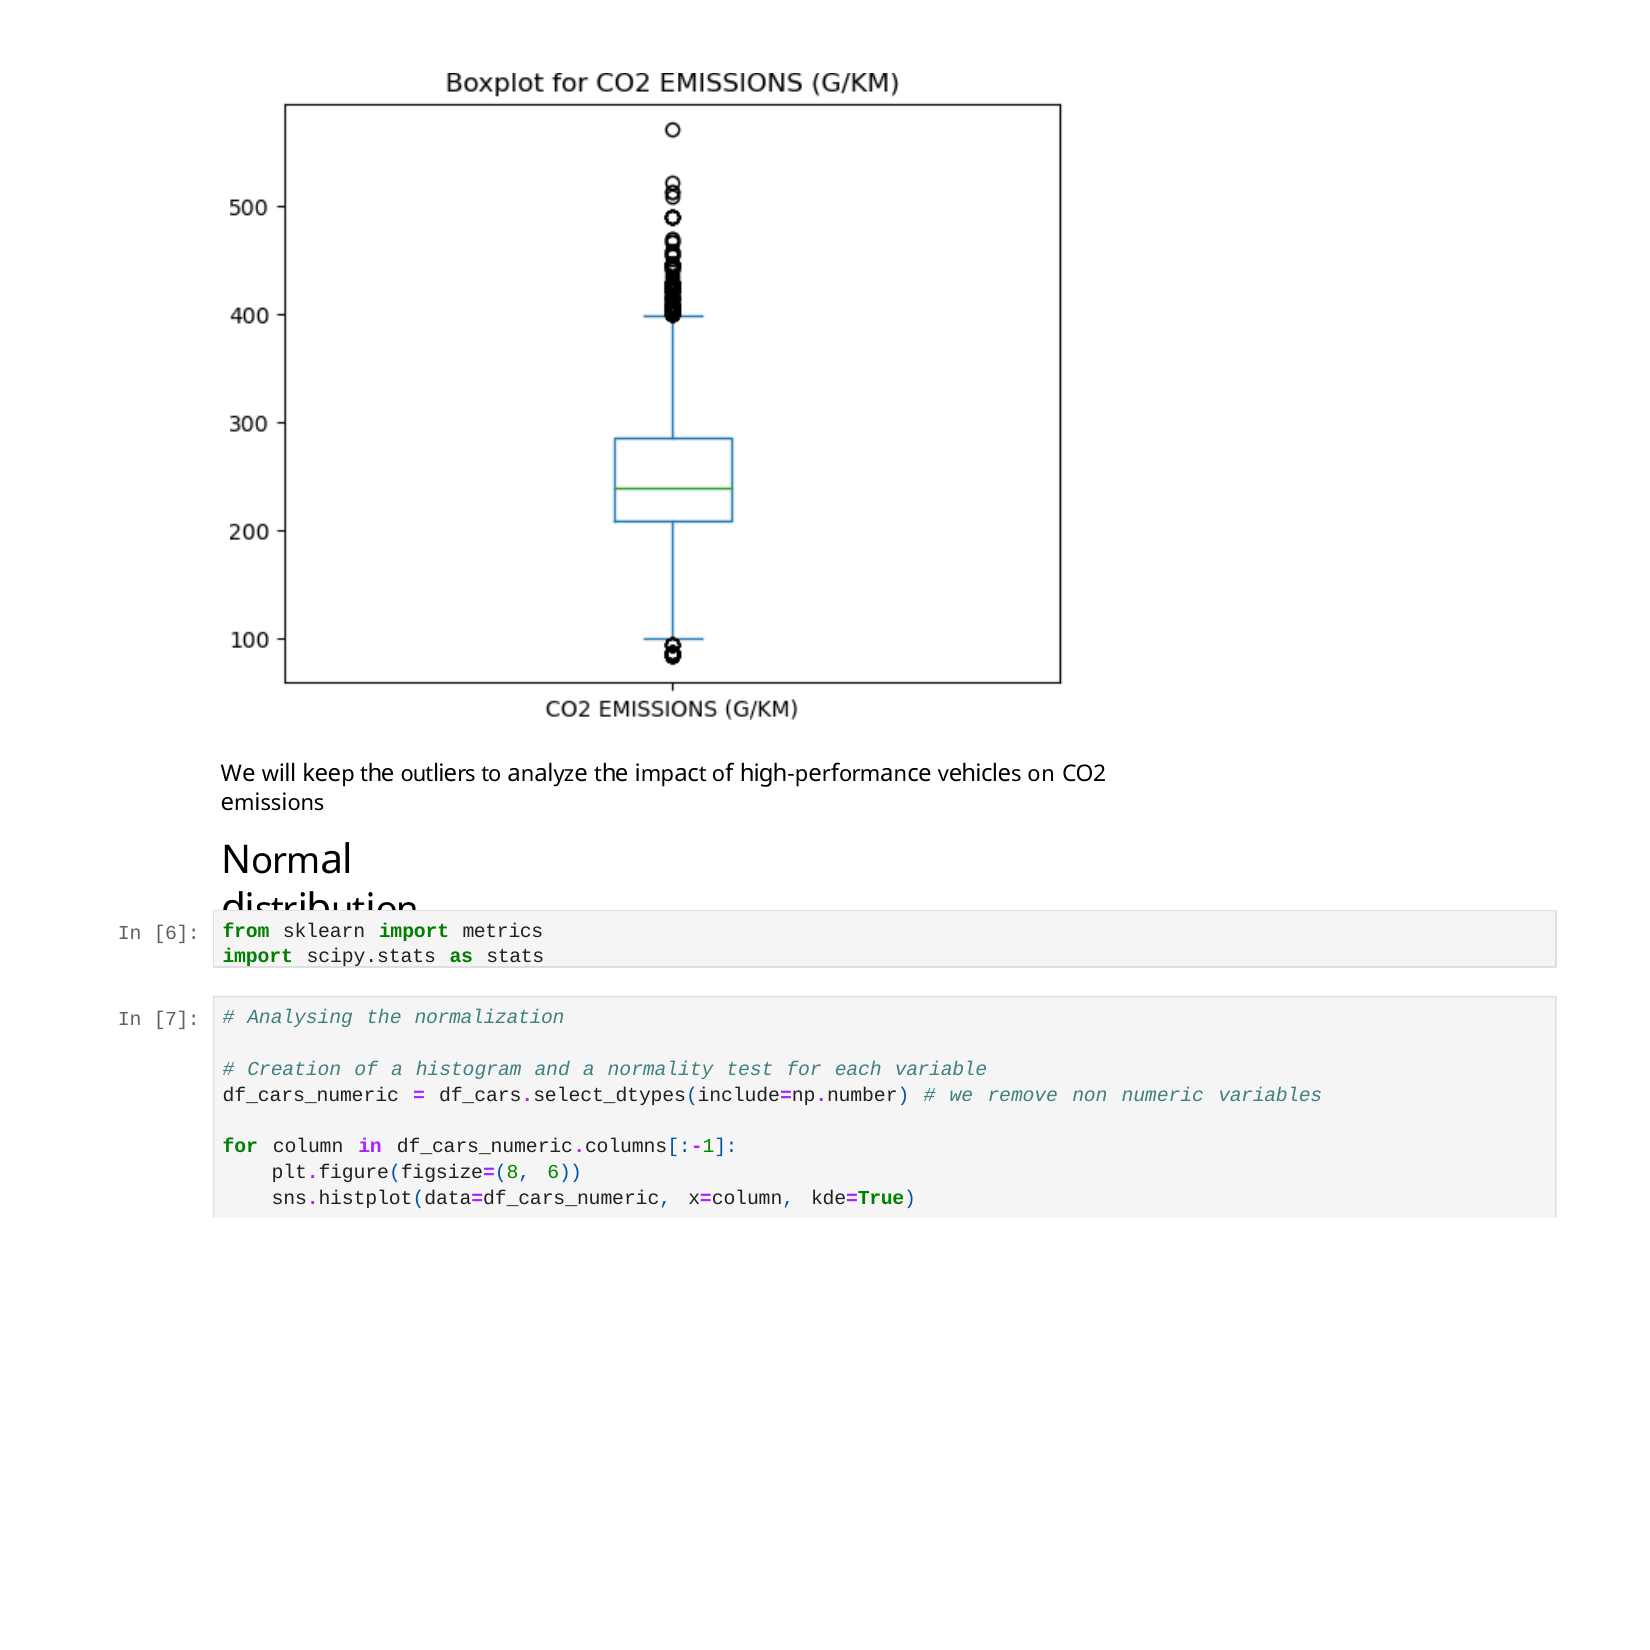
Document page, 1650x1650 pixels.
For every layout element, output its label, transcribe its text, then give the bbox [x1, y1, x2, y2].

text_box In [6]: [115, 917, 206, 944]
text_box from sklearn import metrics import scipy.stats as stats [213, 910, 1556, 967]
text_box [212, 995, 1557, 1218]
text_box We will keep the outliers to analyze the impact of high-performance vehicles on CO2 emissions [218, 755, 1182, 816]
text_box Normal distribution [219, 831, 544, 910]
text_box In [7]: [115, 1003, 206, 1030]
picture [229, 73, 1064, 720]
